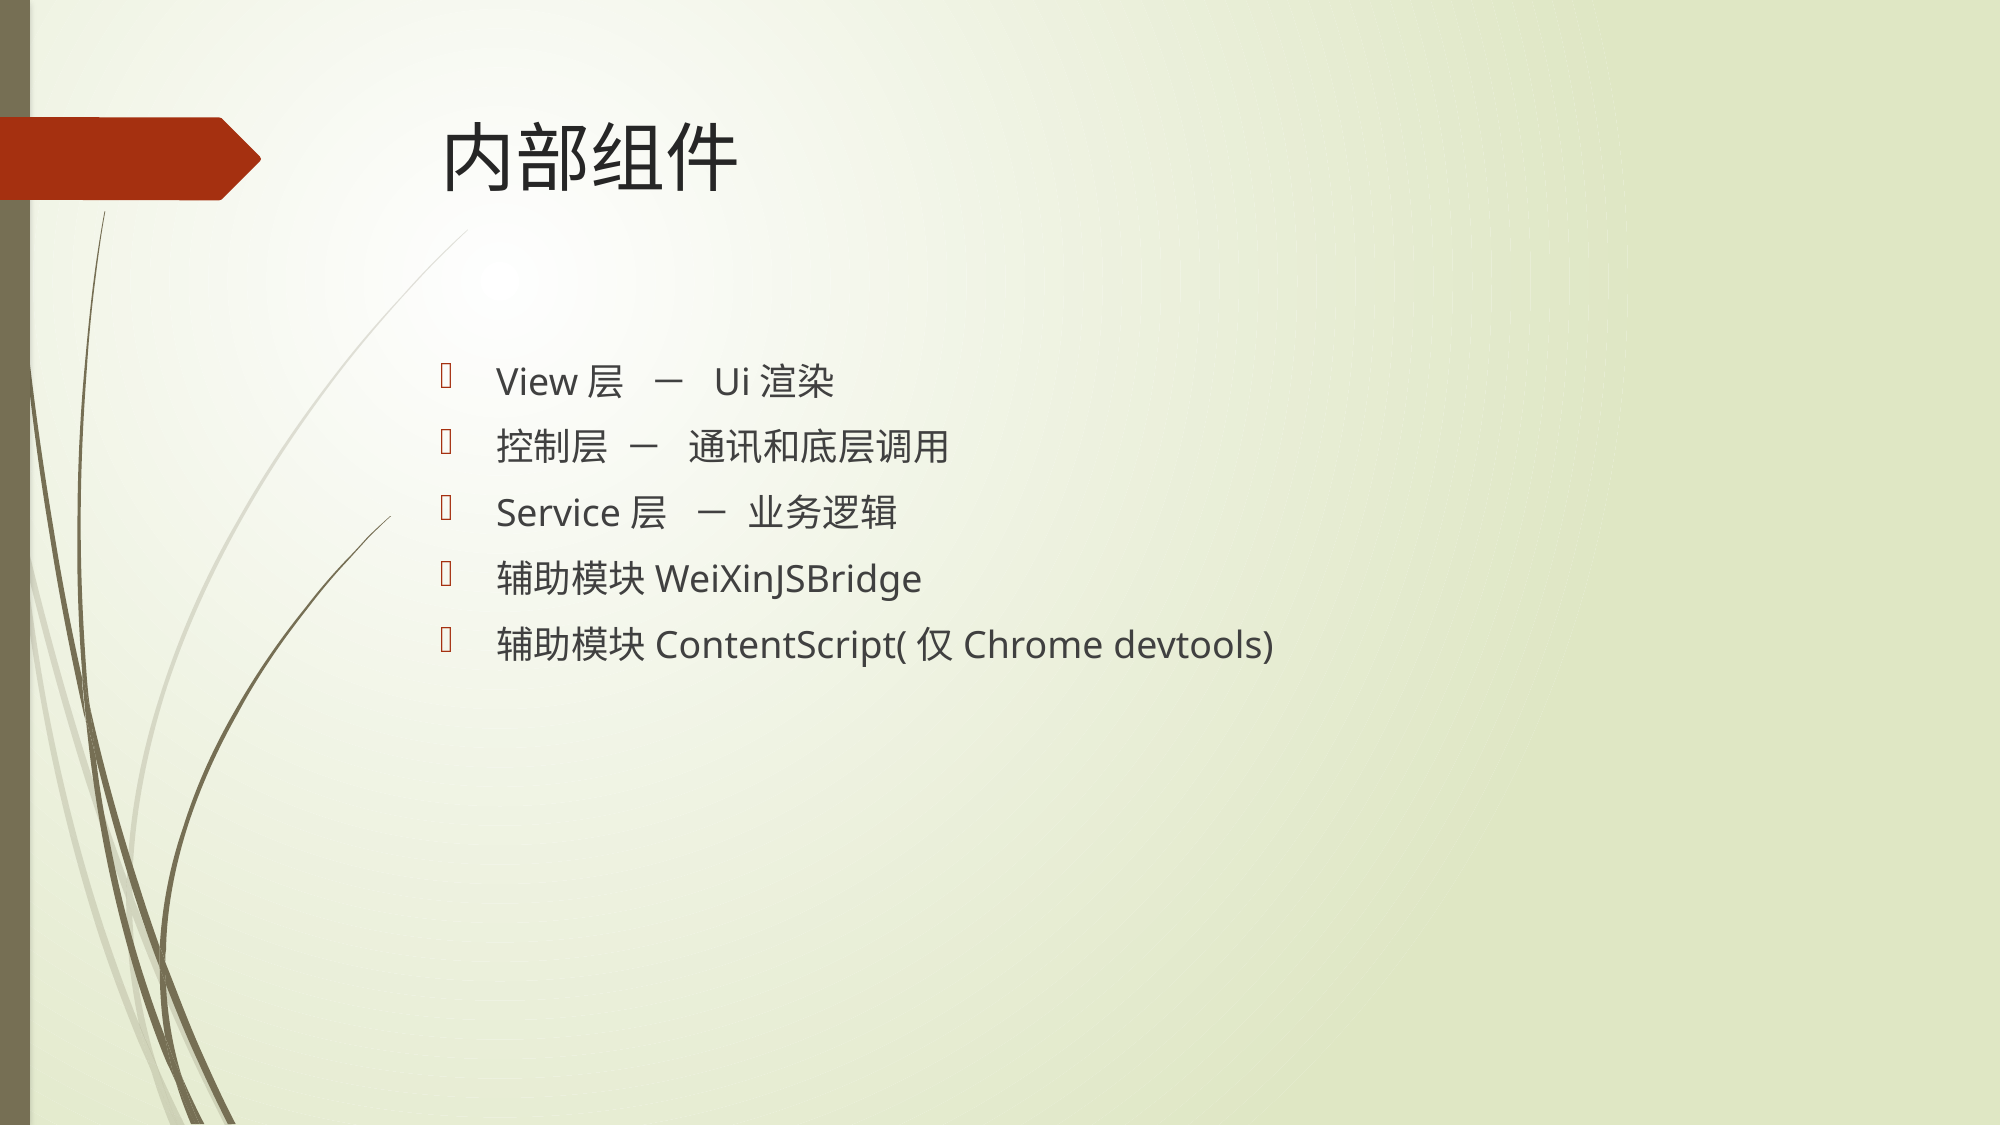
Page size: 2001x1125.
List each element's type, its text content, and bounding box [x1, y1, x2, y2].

title 内部组件 [425, 102, 1888, 313]
list View层 － Ui渲染 控制层 － 通讯和底层调用 Service层 － 业务逻辑 辅助模块WeiXinJSBridge 辅助模块ContentScript(仅Chrome devtools) [424, 350, 1888, 970]
